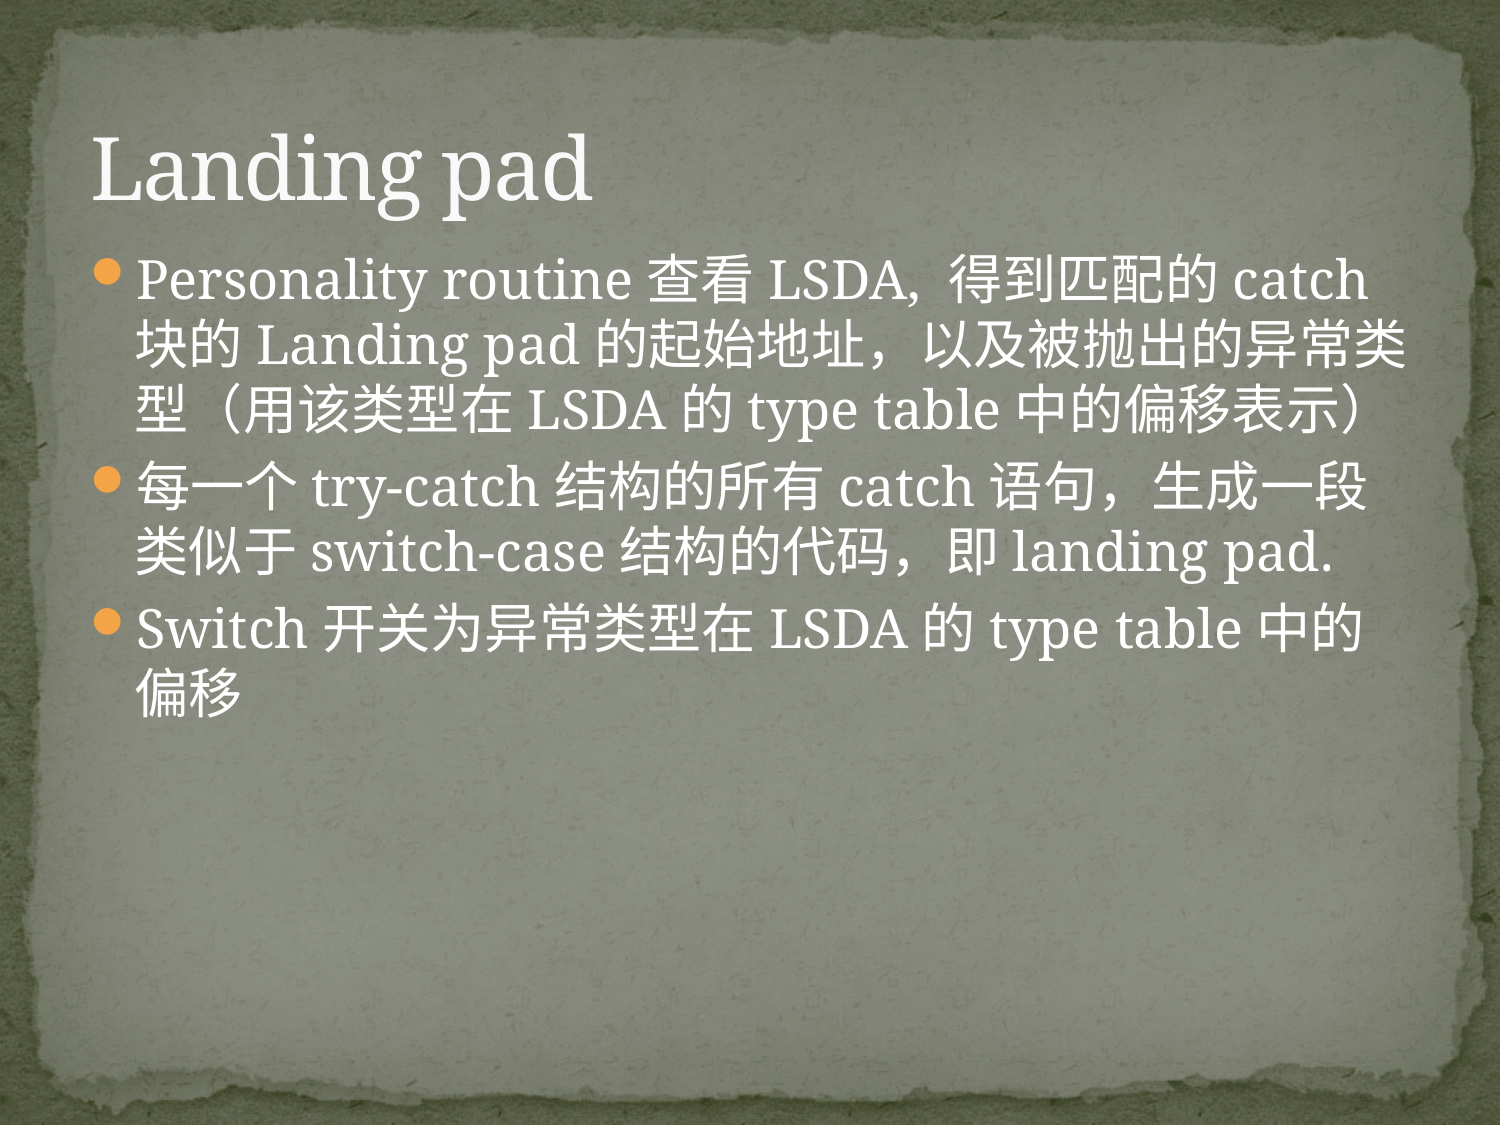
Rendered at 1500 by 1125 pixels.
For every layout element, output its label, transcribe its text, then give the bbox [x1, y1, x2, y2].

title Landing pad [74, 24, 1425, 225]
list Personality routine查看LSDA, 得到匹配的catch块的Landing pad的起始地址，以及被抛出的异常类型（用该类型在LSDA的type table中的偏移表示） 每一个try-catch结构的所有catch语句，生成一段类似于switch-case结构的代码，即landing pad. Switch开关为异常类型在LSDA的type table中的偏移 [74, 237, 1426, 1006]
